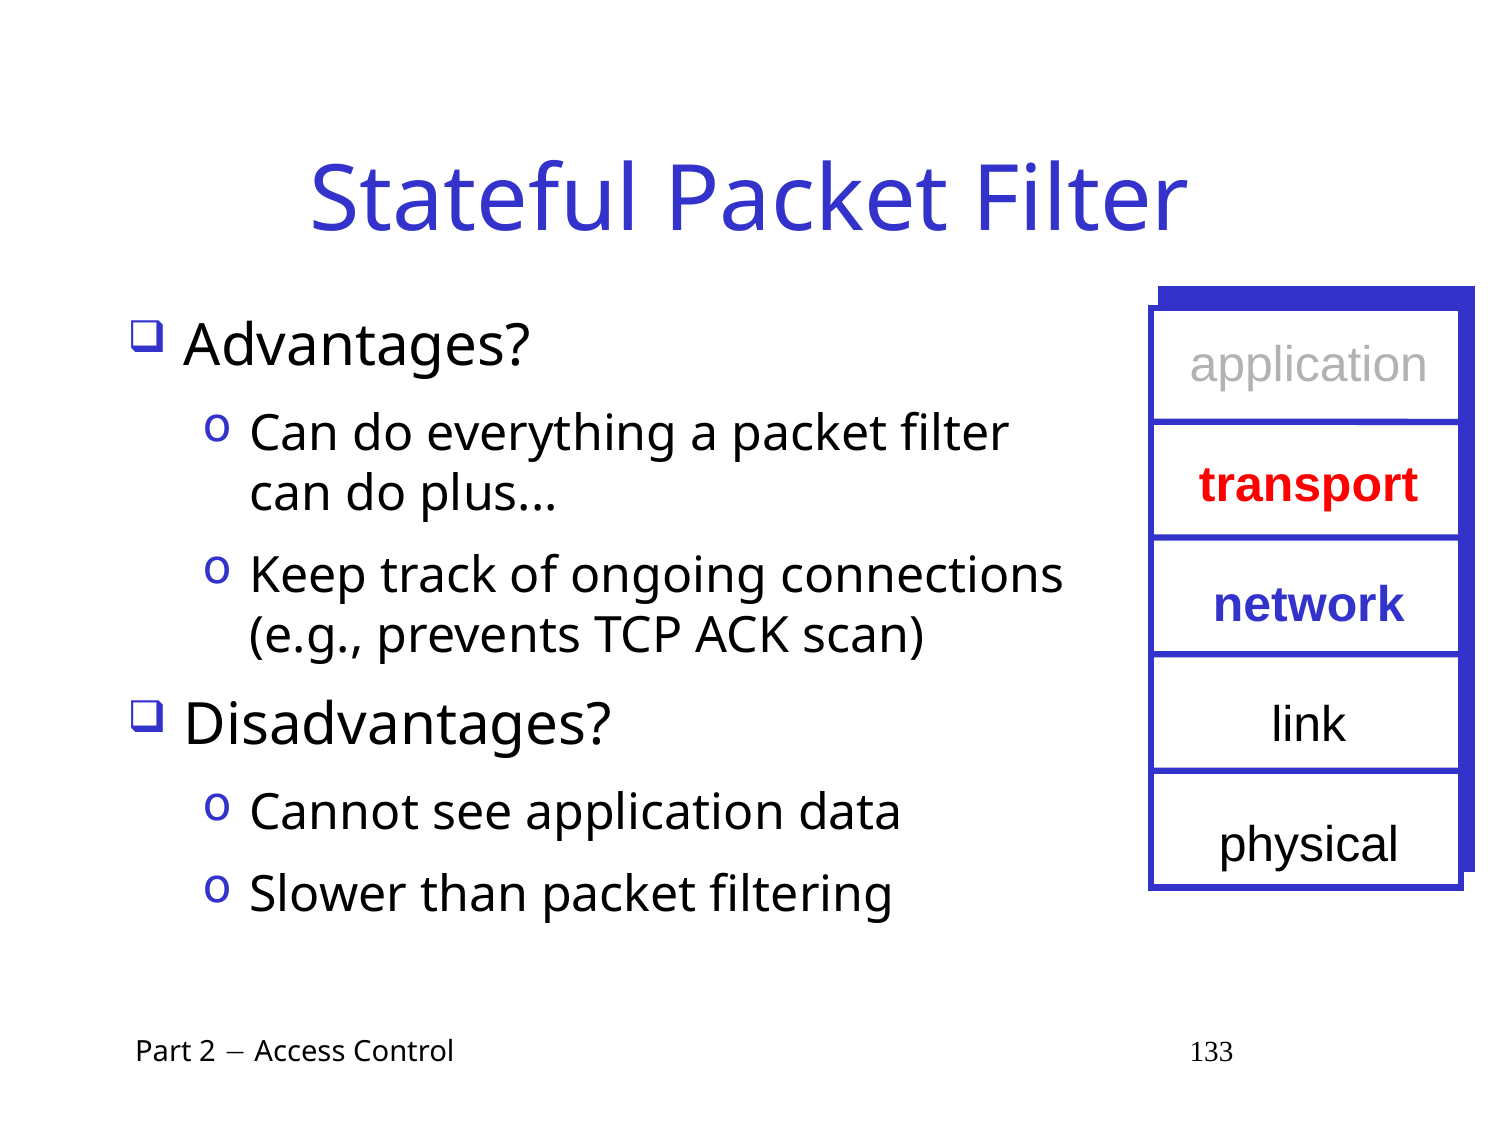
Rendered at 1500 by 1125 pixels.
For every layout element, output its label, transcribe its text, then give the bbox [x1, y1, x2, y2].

text_box [1161, 289, 1472, 869]
footer Part 2  Access Control 133 [112, 1024, 1401, 1101]
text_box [1149, 308, 1462, 888]
list Advantages? Can do everything a packet filter can do plus... Keep track of ongoing connections (e.g., prevents TCP ACK scan) Disadvantages? Cannot see application data Slower than packet filtering [112, 299, 1113, 1013]
title Stateful Packet Filter [112, 99, 1388, 288]
